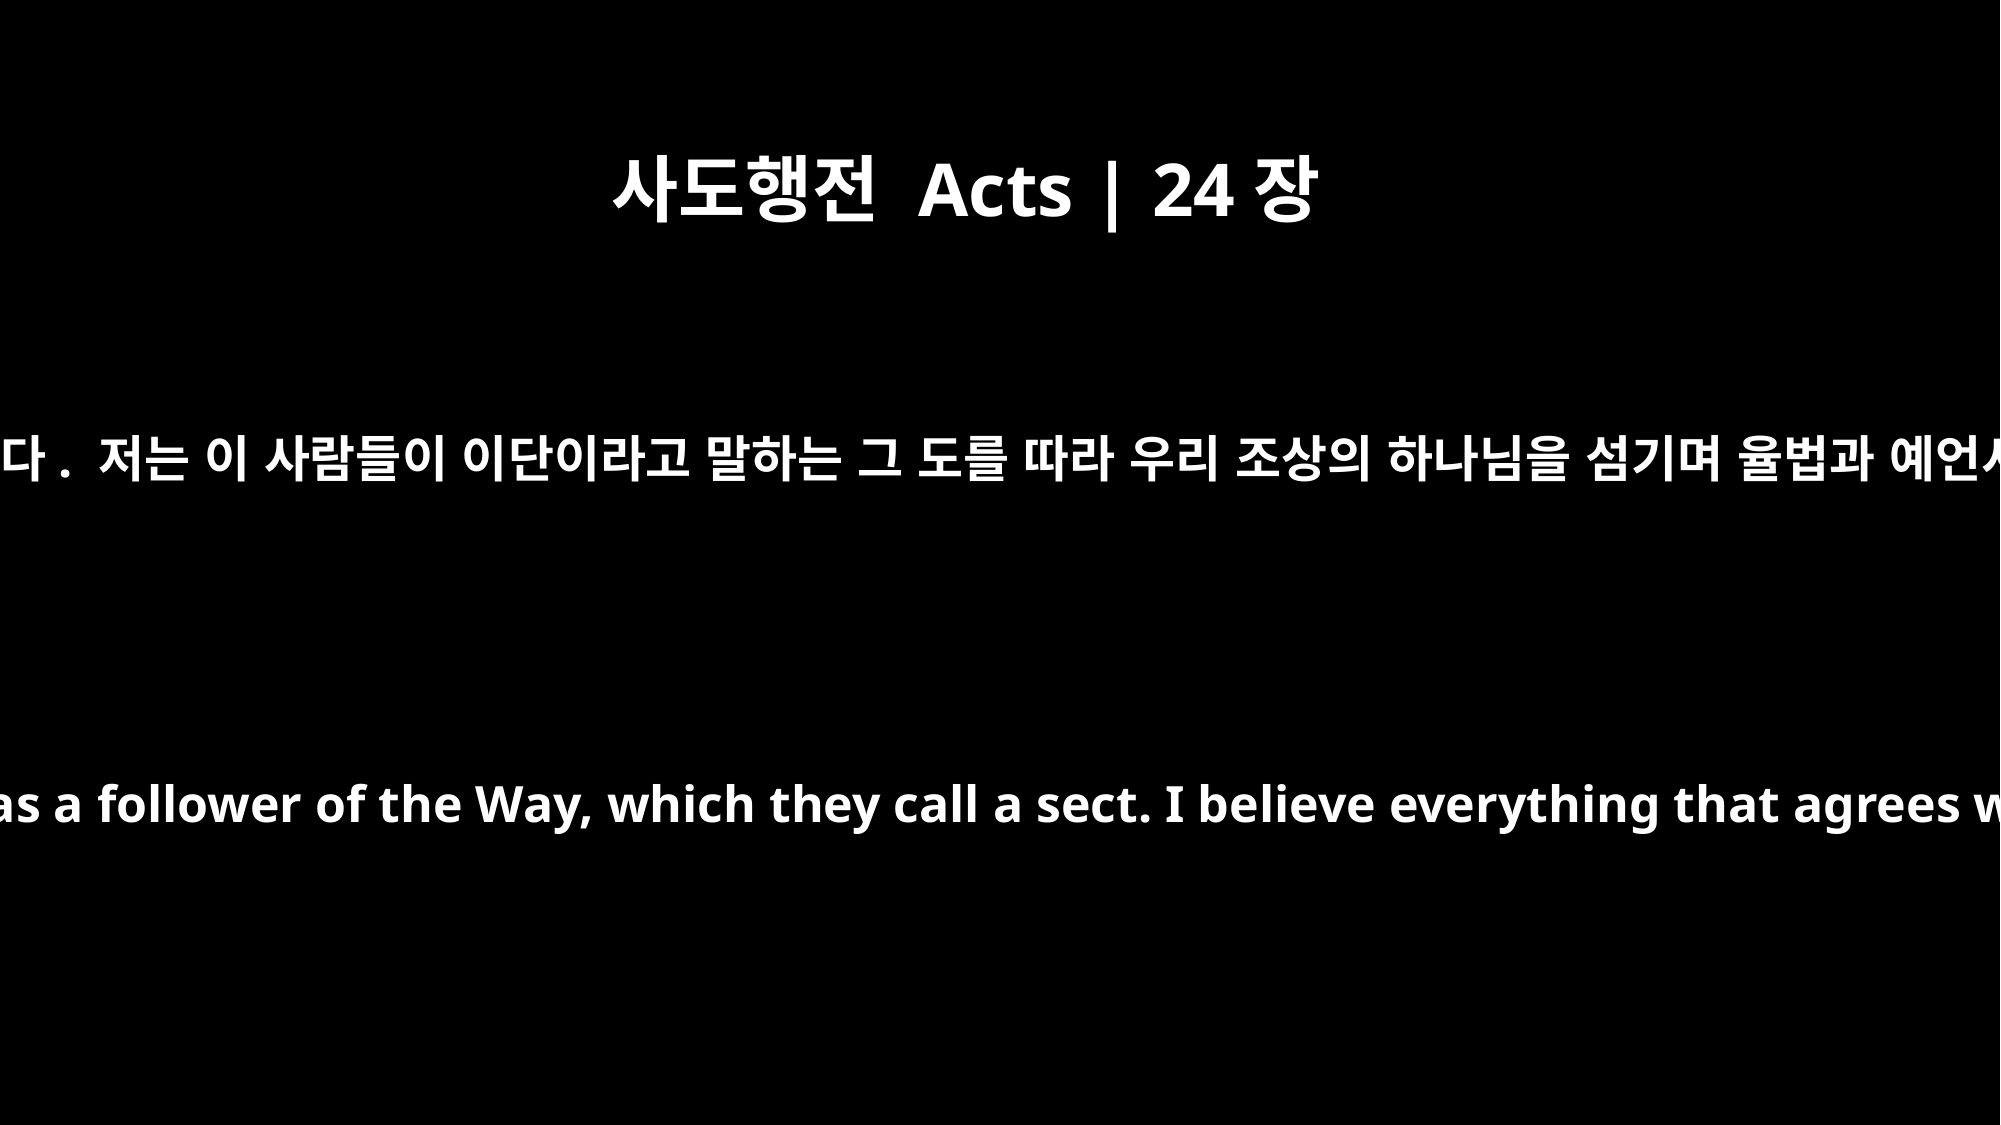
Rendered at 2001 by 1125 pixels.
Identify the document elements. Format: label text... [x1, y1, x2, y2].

text_box 사도행전 Acts | 24장 [596, 136, 1336, 239]
text_box However, I admit that I worship the God of our fathers as a follower of the Way, which they call a sect. I believe everything that agrees with the Law and that is written in the Prophets, [0, 764, 2000, 840]
text_box 14 그러나 제가 각하께 이것은 시인합니다. 저는 이 사람들이 이단이라고 말하는 그 도를 따라 우리 조상의 하나님을 섬기며 율법과 예언서에 기록된 모든 것을 믿습니다. [0, 359, 2000, 495]
